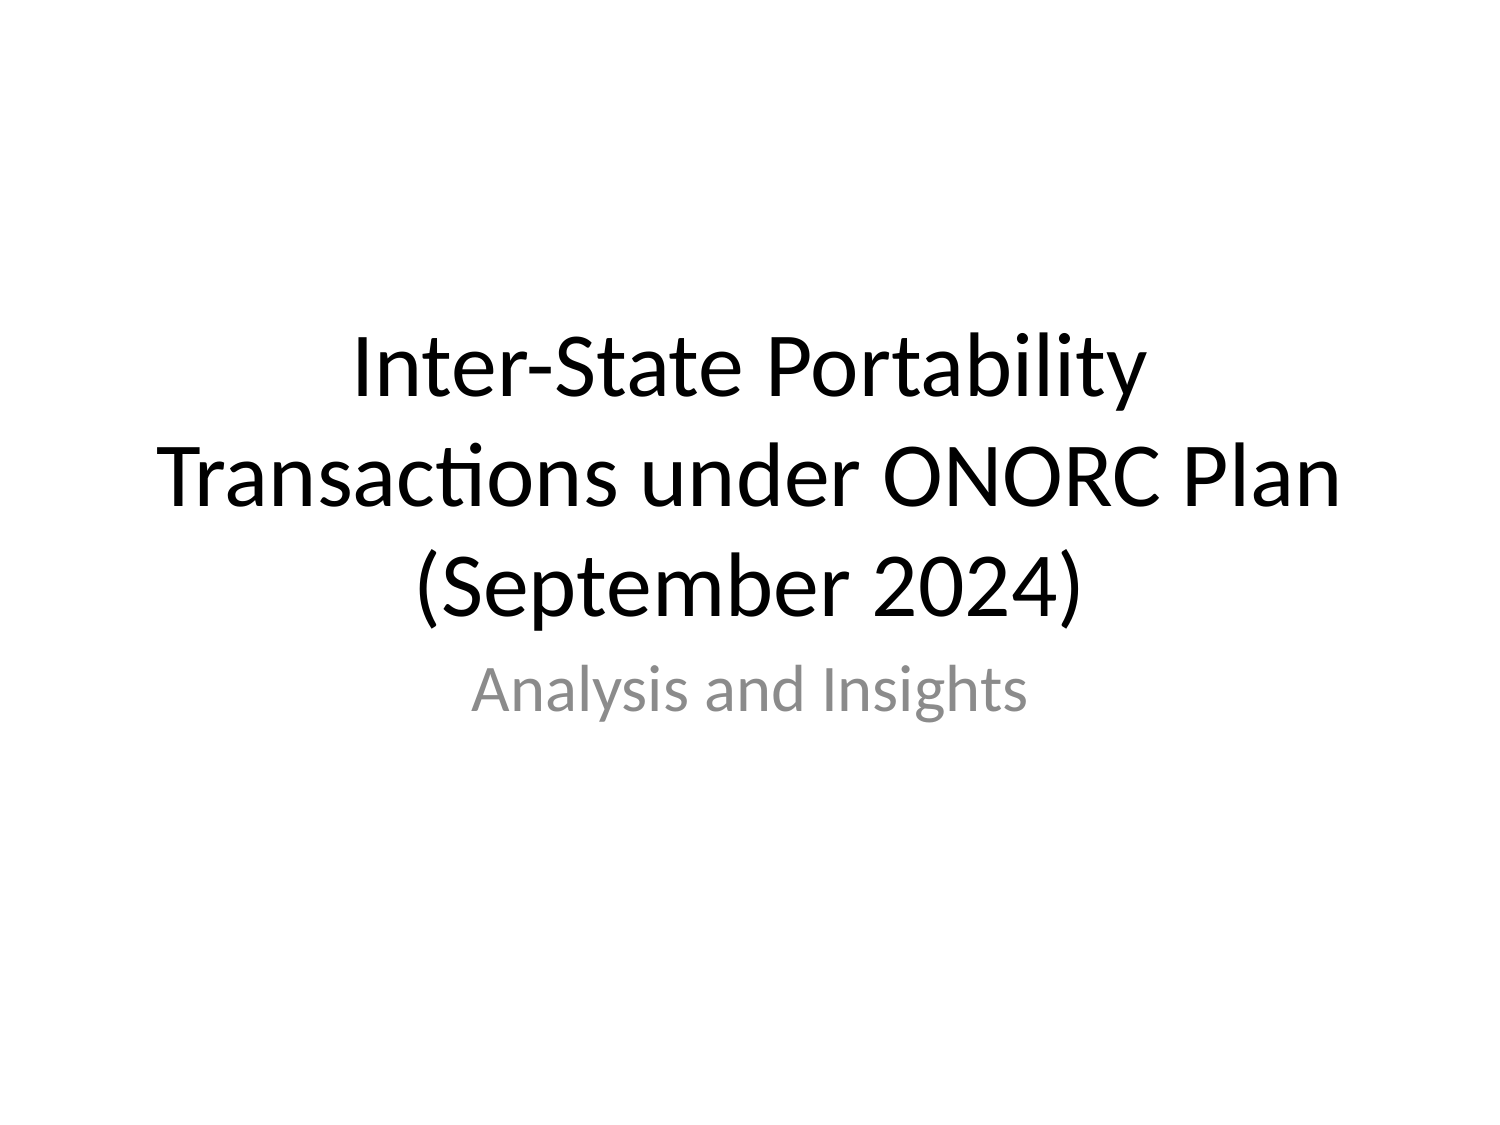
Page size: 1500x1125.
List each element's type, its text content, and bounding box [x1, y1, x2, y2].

subtitle Analysis and Insights [225, 637, 1275, 925]
title Inter-State Portability Transactions under ONORC Plan (September 2024) [112, 349, 1388, 591]
